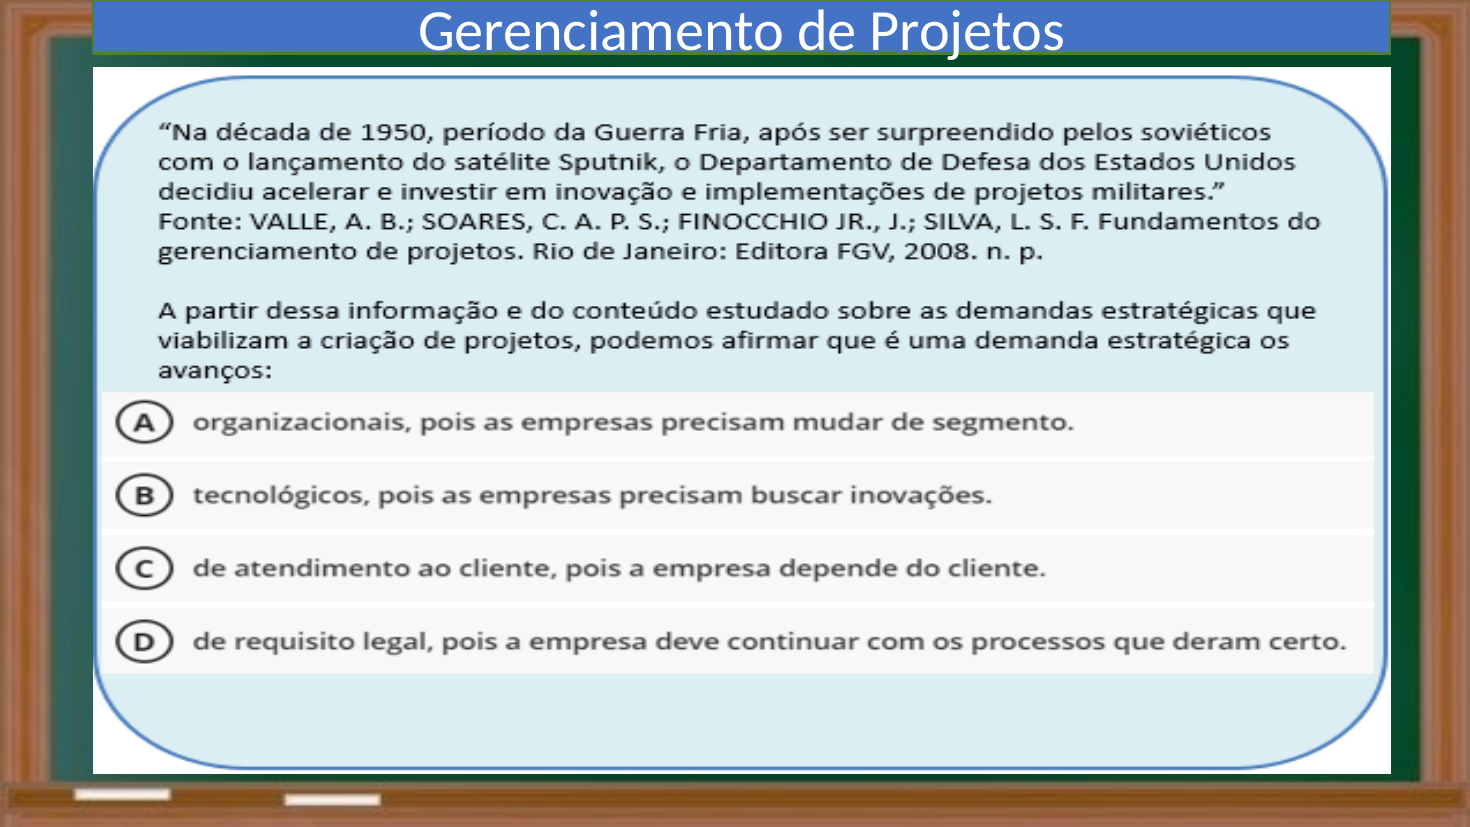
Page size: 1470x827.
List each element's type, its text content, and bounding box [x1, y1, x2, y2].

picture [0, 0, 1470, 827]
text_box Gerenciamento de Projetos [93, 0, 1391, 54]
